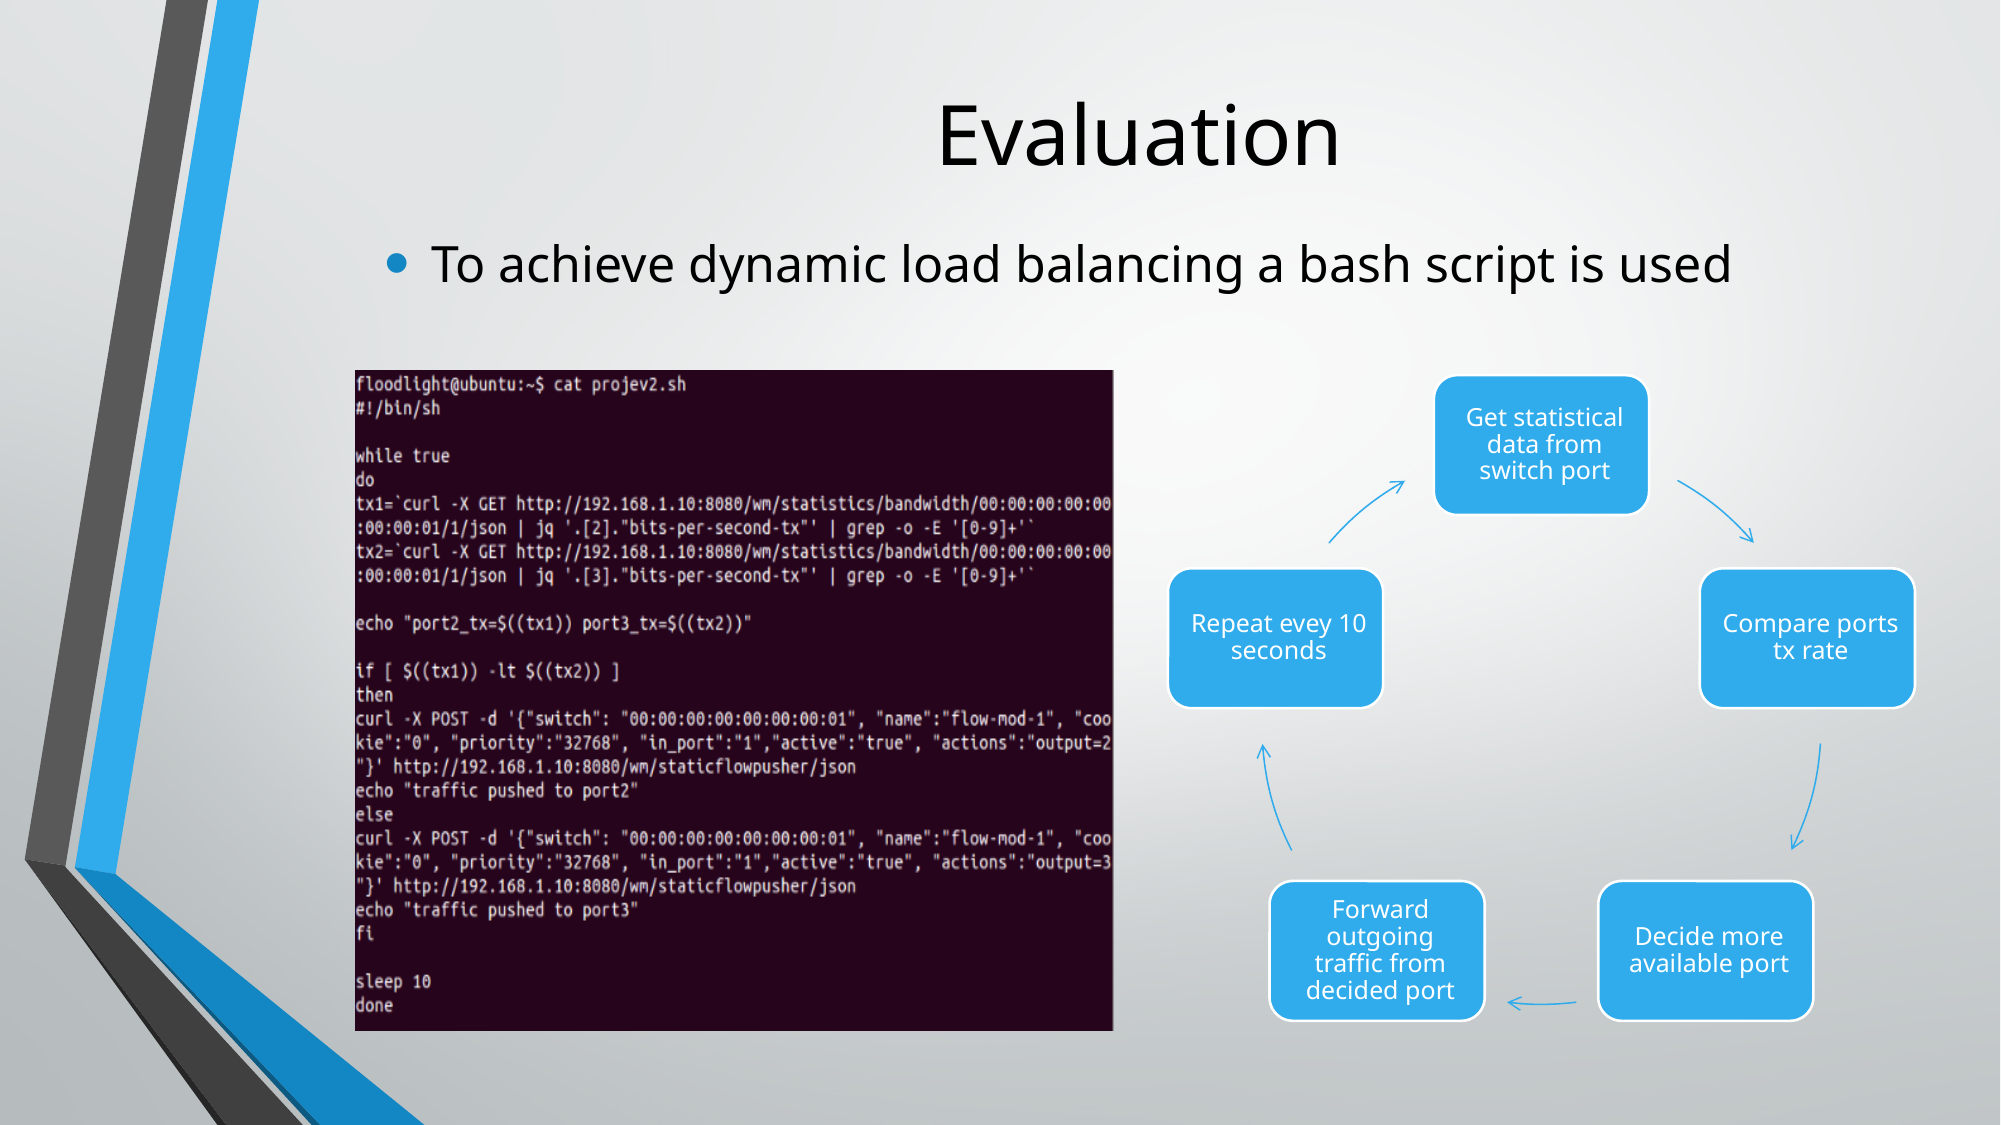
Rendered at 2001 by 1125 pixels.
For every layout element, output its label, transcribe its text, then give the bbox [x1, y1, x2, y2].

title Evaluation [317, 0, 1961, 276]
picture [355, 370, 1114, 1031]
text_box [1151, 374, 1932, 1031]
list To achieve dynamic load balancing a bash script is used [369, 253, 2000, 436]
